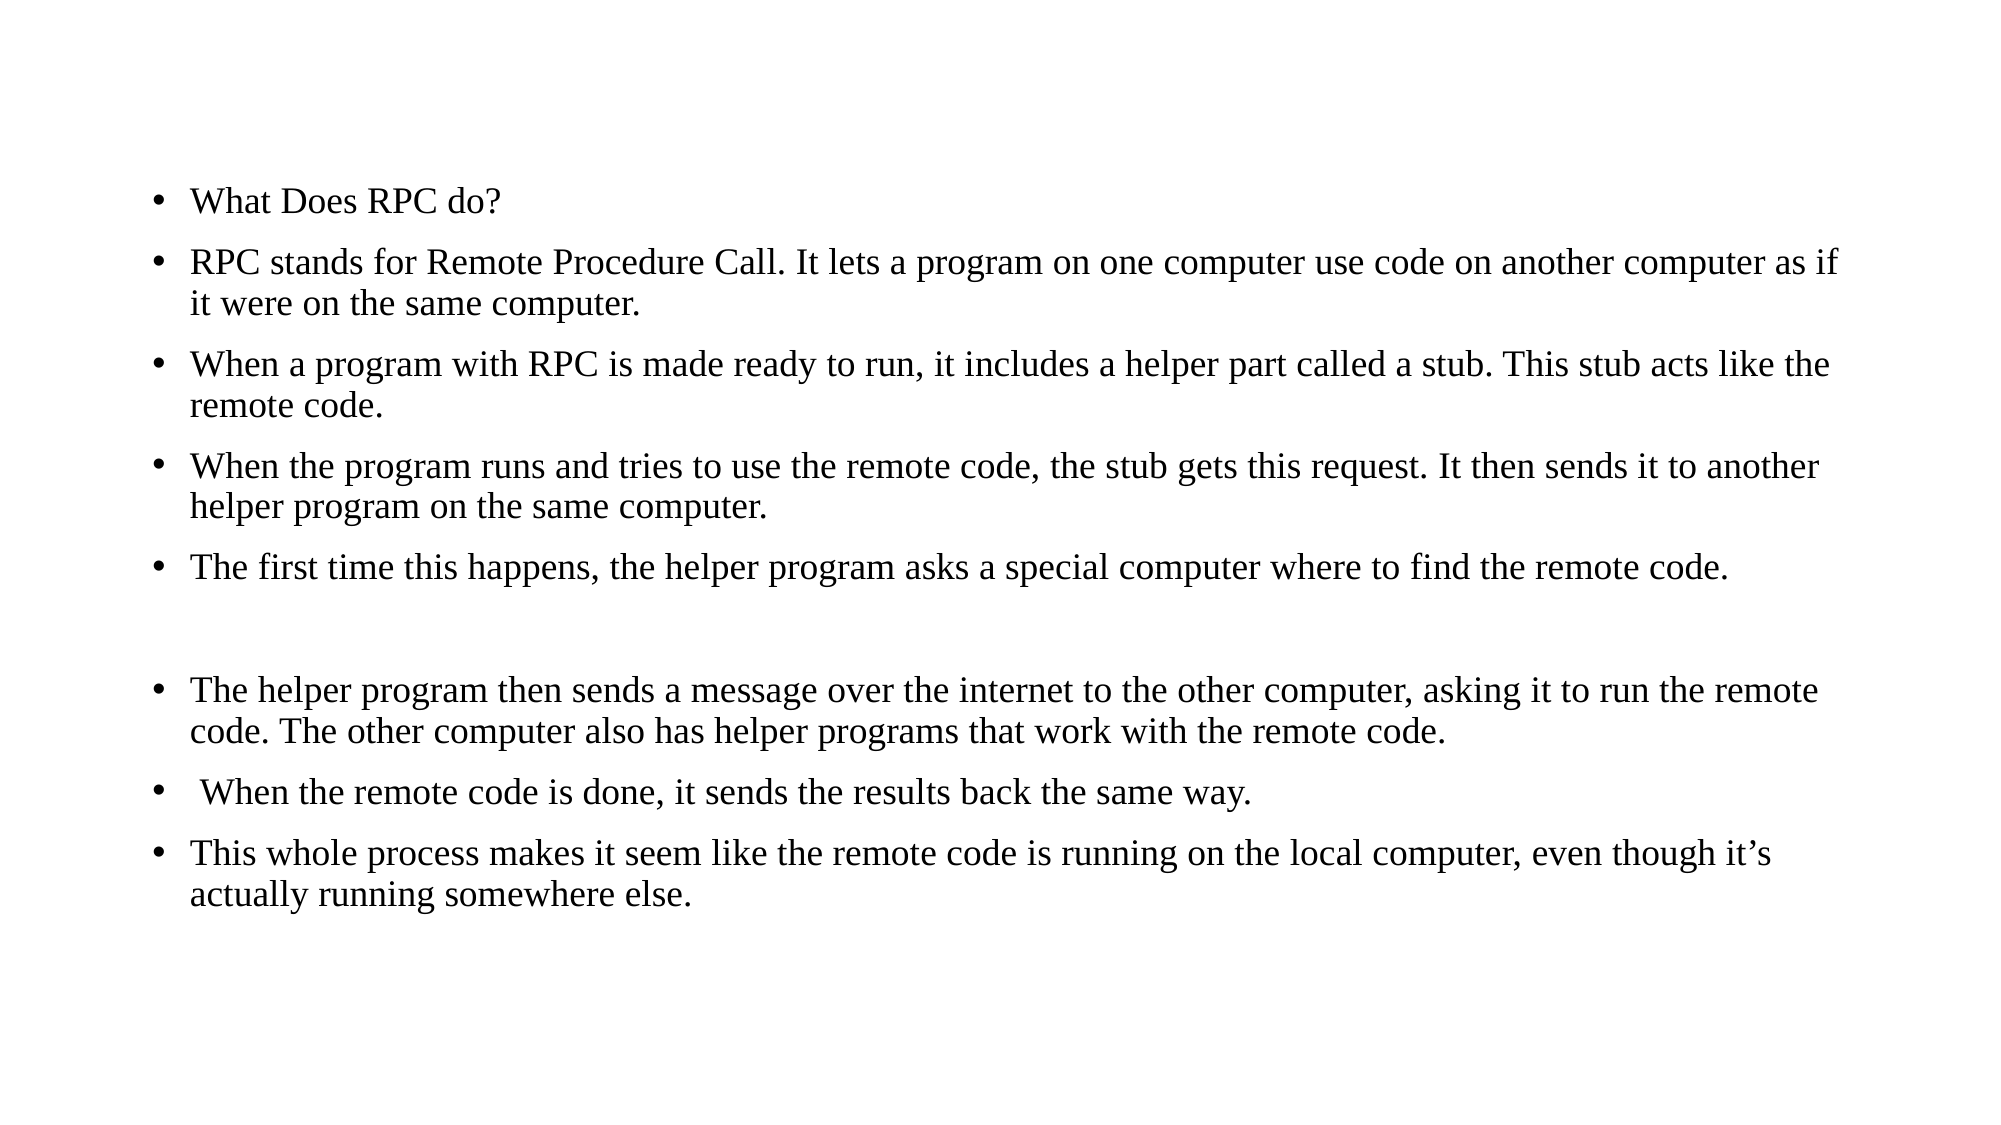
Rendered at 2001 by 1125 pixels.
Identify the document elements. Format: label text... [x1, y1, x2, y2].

list What Does RPC do? RPC stands for Remote Procedure Call. It lets a program on one computer use code on another computer as if it were on the same computer. When a program with RPC is made ready to run, it includes a helper part called a stub. This stub acts like the remote code. When the program runs and tries to use the remote code, the stub gets this request. It then sends it to another helper program on the same computer. The first time this happens, the helper program asks a special computer where to find the remote code. The helper program then sends a message over the internet to the other computer, asking it to run the remote code. The other computer also has helper programs that work with the remote code. When the remote code is done, it sends the results back the same way. This whole process makes it seem like the remote code is running on the local computer, even though it’s actually running somewhere else. [137, 173, 1863, 1014]
